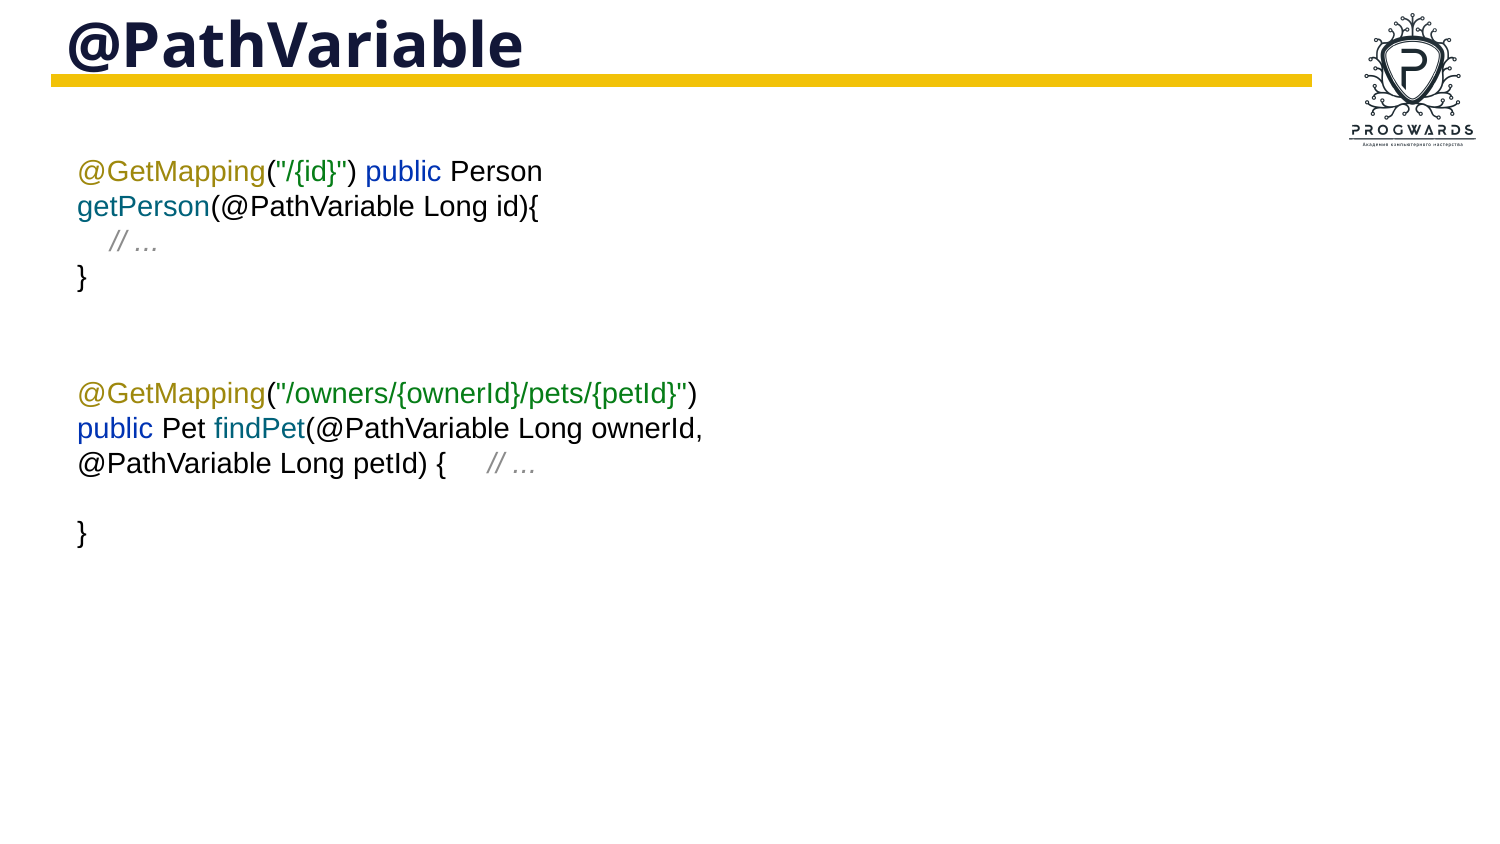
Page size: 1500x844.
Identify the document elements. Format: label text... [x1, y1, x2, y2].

text_box @GetMapping("/owners/{ownerId}/pets/{petId}") public Pet findPet(@PathVariable Long ownerId, @PathVariable Long petId) { // ... } [62, 366, 813, 557]
picture [1349, 13, 1476, 148]
text_box @GetMapping("/{id}") public Person getPerson(@PathVariable Long id){ // ... } [62, 145, 813, 300]
title @PathVariable [51, 0, 1449, 81]
